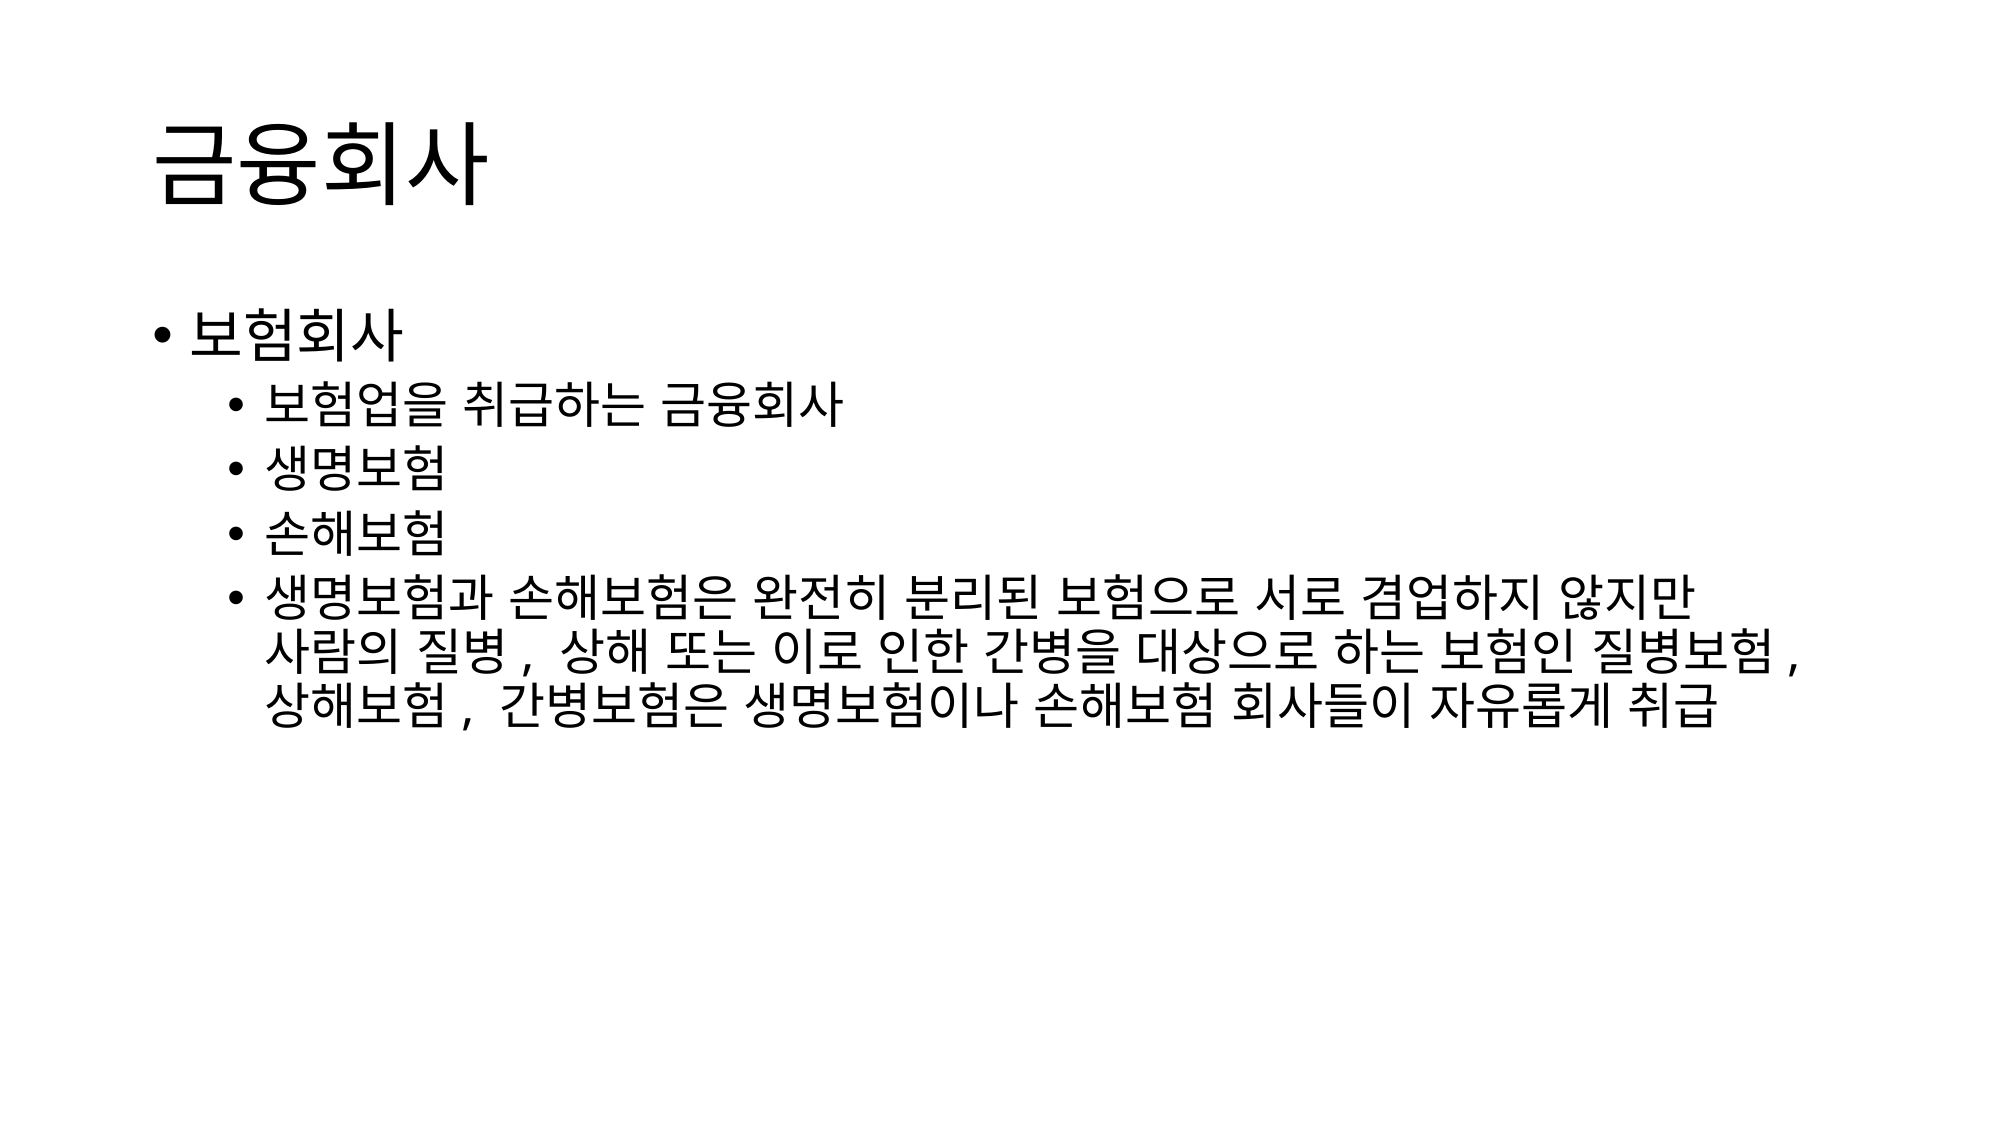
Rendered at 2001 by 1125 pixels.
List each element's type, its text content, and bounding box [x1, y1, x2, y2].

list 보험회사 보험업을 취급하는 금융회사 생명보험 손해보험 생명보험과 손해보험은 완전히 분리된 보험으로 서로 겸업하지 않지만 사람의 질병, 상해 또는 이로 인한 간병을 대상으로 하는 보험인 질병보험, 상해보험, 간병보험은 생명보험이나 손해보험 회사들이 자유롭게 취급 [137, 299, 1863, 1014]
title 금융회사 [137, 59, 1863, 278]
